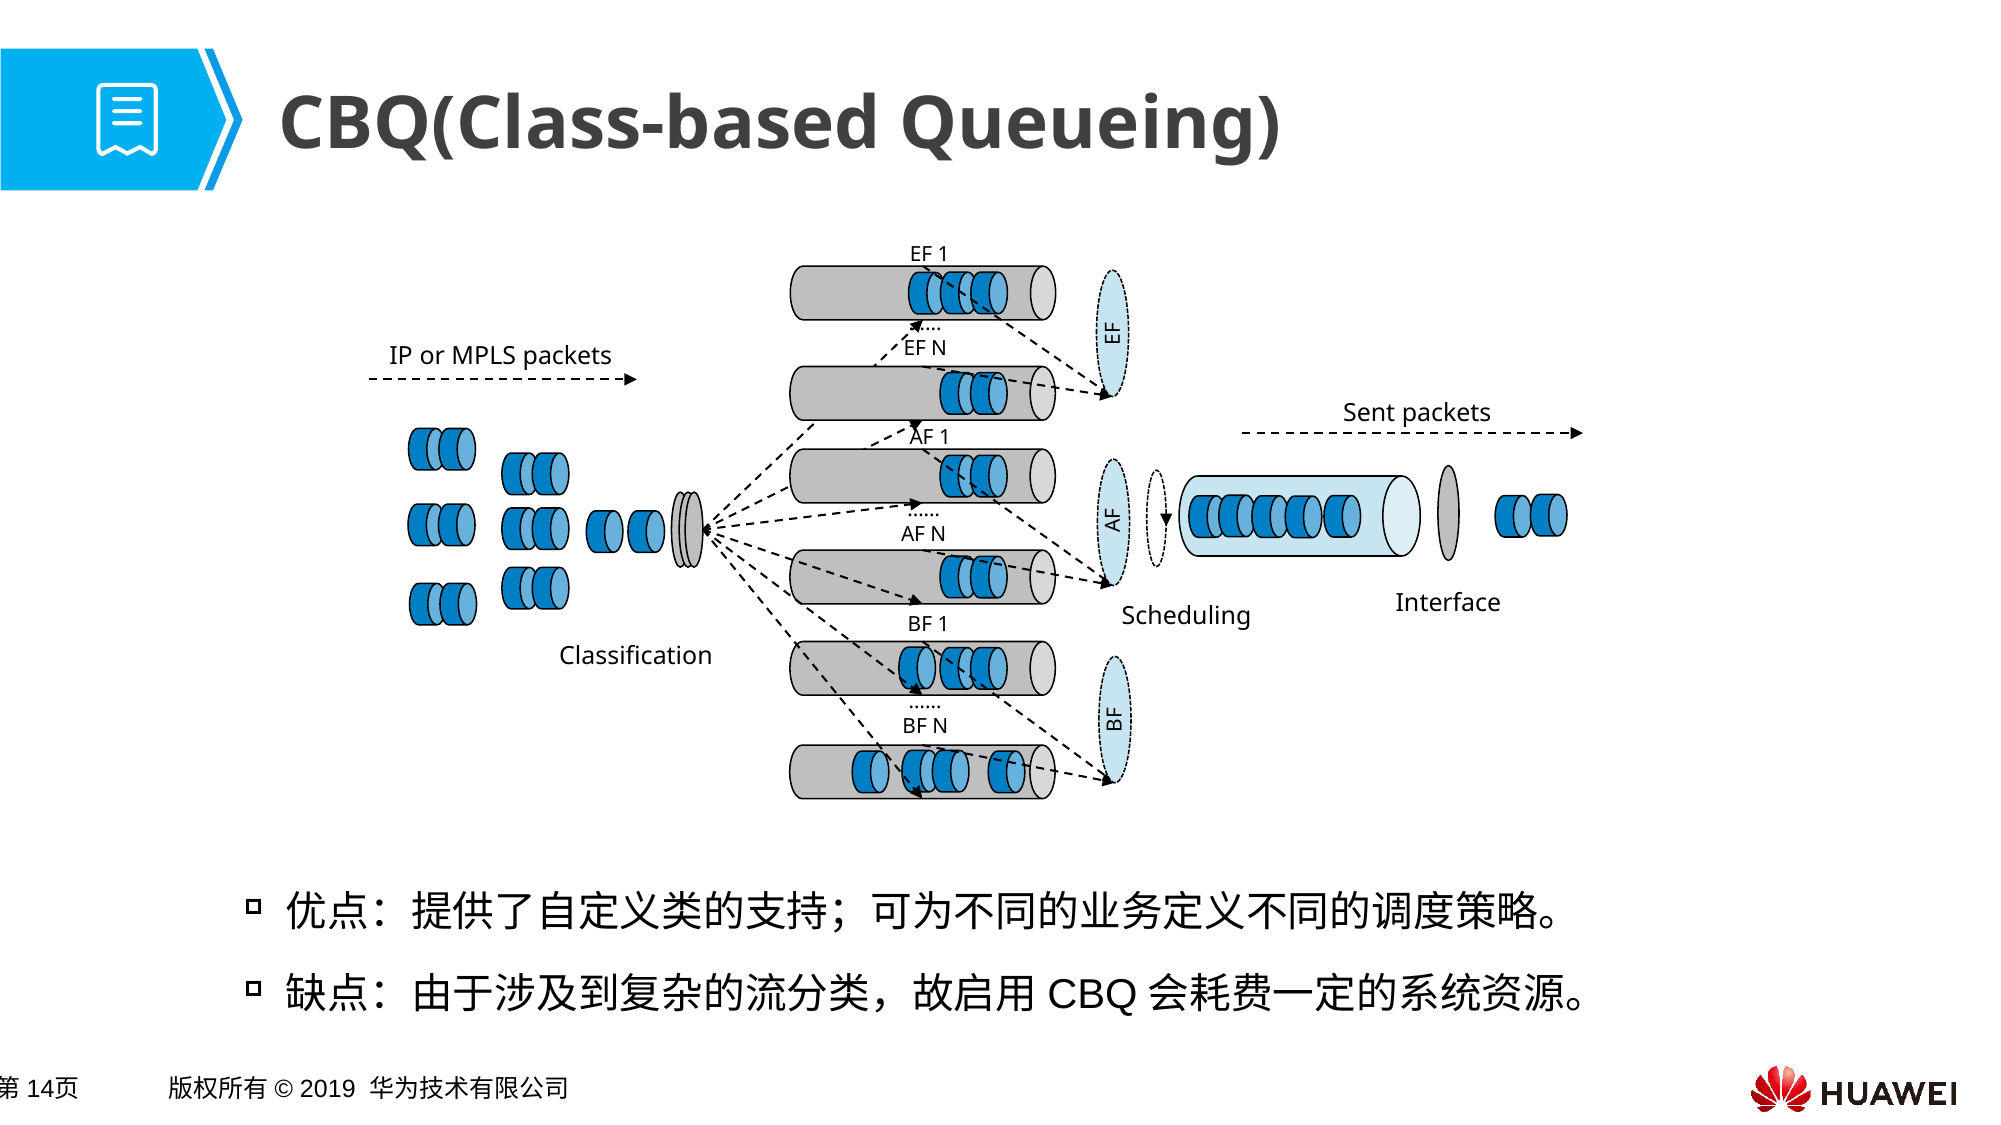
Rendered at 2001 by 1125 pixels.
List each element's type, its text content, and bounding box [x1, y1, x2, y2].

list 优点：提供了自定义类的支持；可为不同的业务定义不同的调度策略。 缺点：由于涉及到复杂的流分类，故启用CBQ会耗费一定的系统资源。 [165, 857, 1883, 1048]
picture [1751, 1066, 1956, 1112]
title CBQ(Class-based Queueing) [261, 67, 1875, 173]
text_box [326, 232, 1584, 799]
